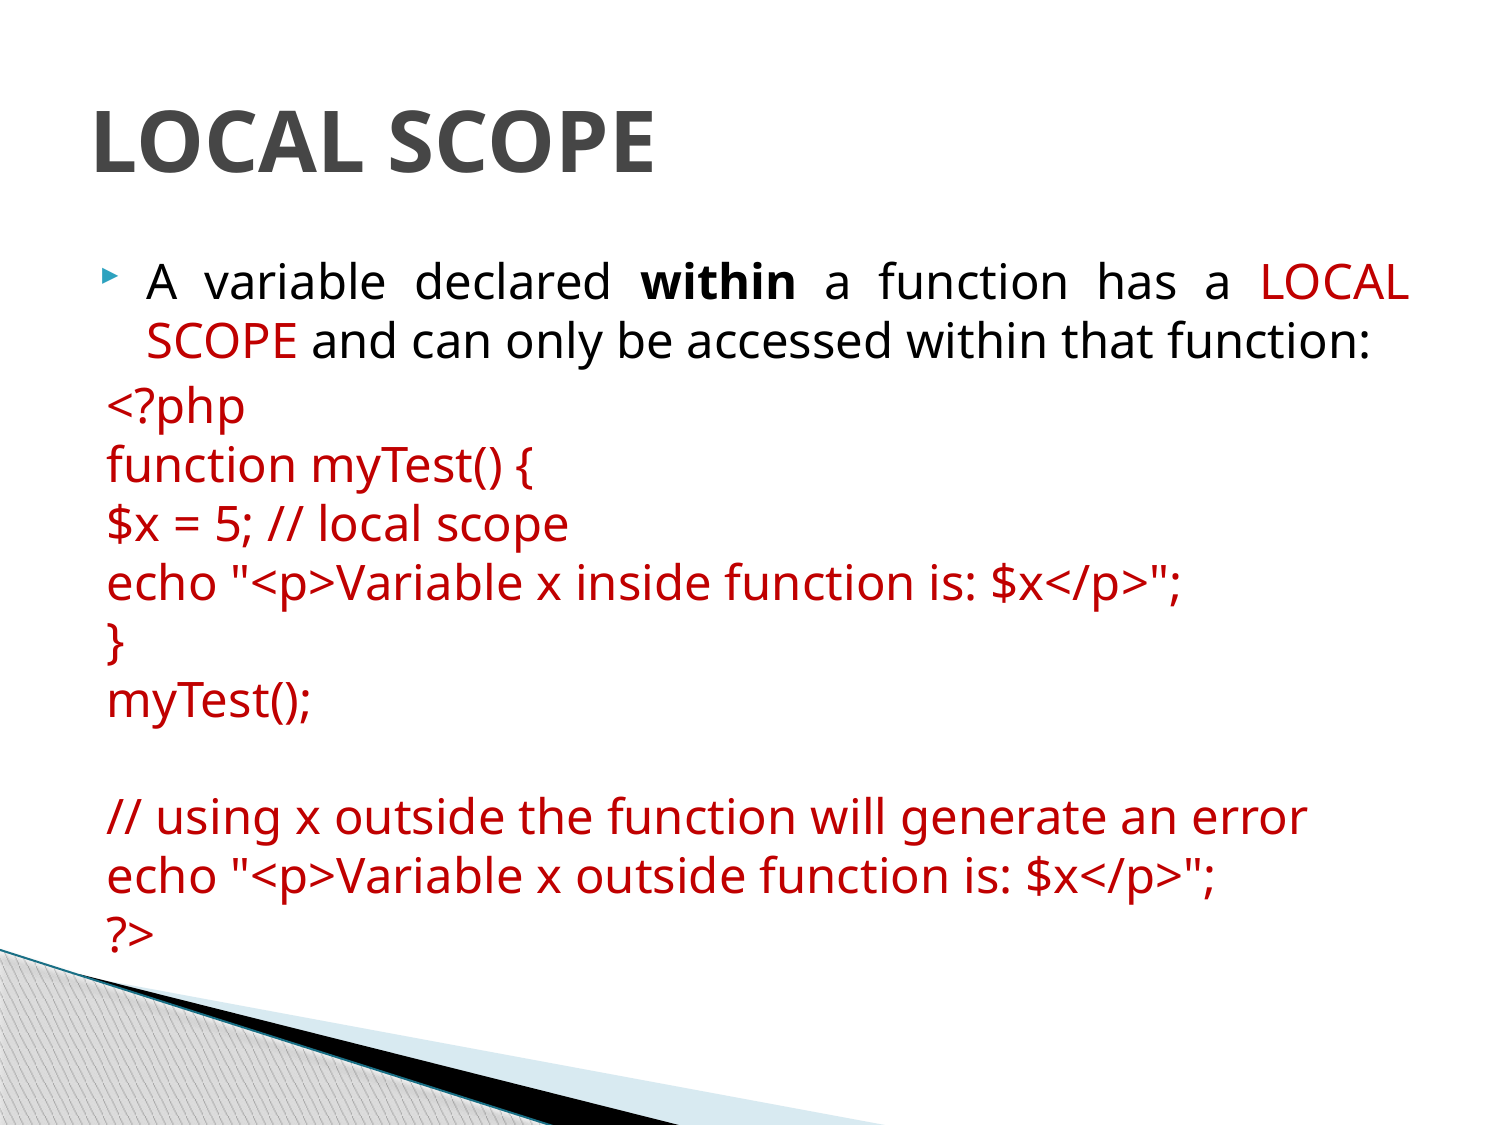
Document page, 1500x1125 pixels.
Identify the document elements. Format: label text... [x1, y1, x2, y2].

list A variable declared within a function has a LOCAL SCOPE and can only be accessed within that function: <?php function myTest() { $x = 5; // local scope echo "<p>Variable x inside function is: $x</p>"; } myTest(); // using x outside the function will generate an error echo "<p>Variable x outside function is: $x</p>"; ?> [75, 243, 1425, 986]
title LOCAL SCOPE [75, 45, 1425, 233]
